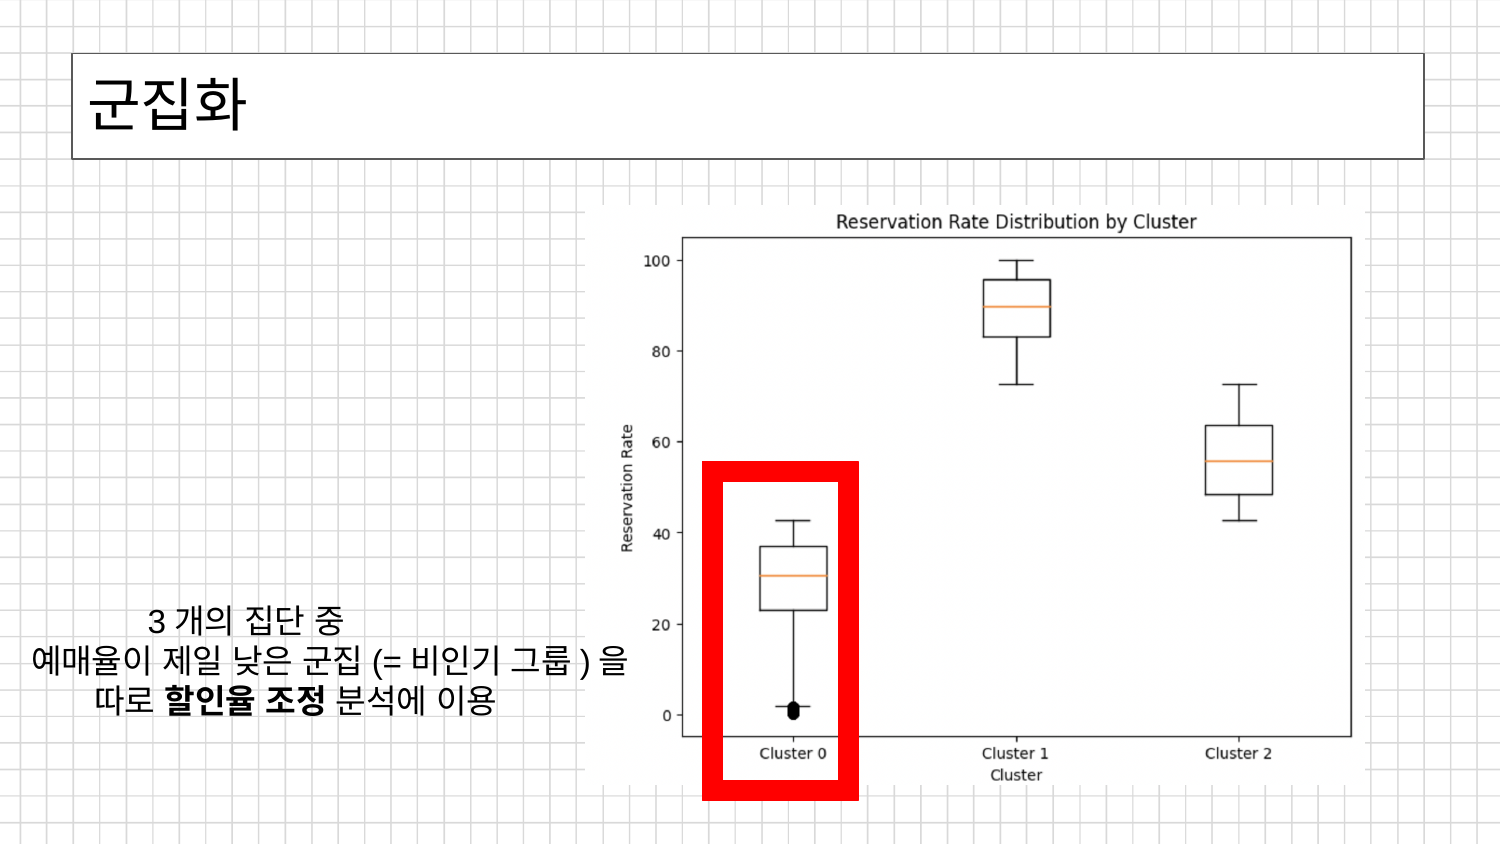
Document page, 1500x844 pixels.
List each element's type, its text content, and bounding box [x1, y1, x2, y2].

picture [0, 0, 1500, 844]
text_box [702, 793, 858, 801]
text_box 3개의 집단 중 예매율이 제일 낮은 군집(=비인기 그룹)을 따로 할인율 조정 분석에 이용 [16, 585, 580, 736]
title 군집화 [72, 53, 1425, 160]
